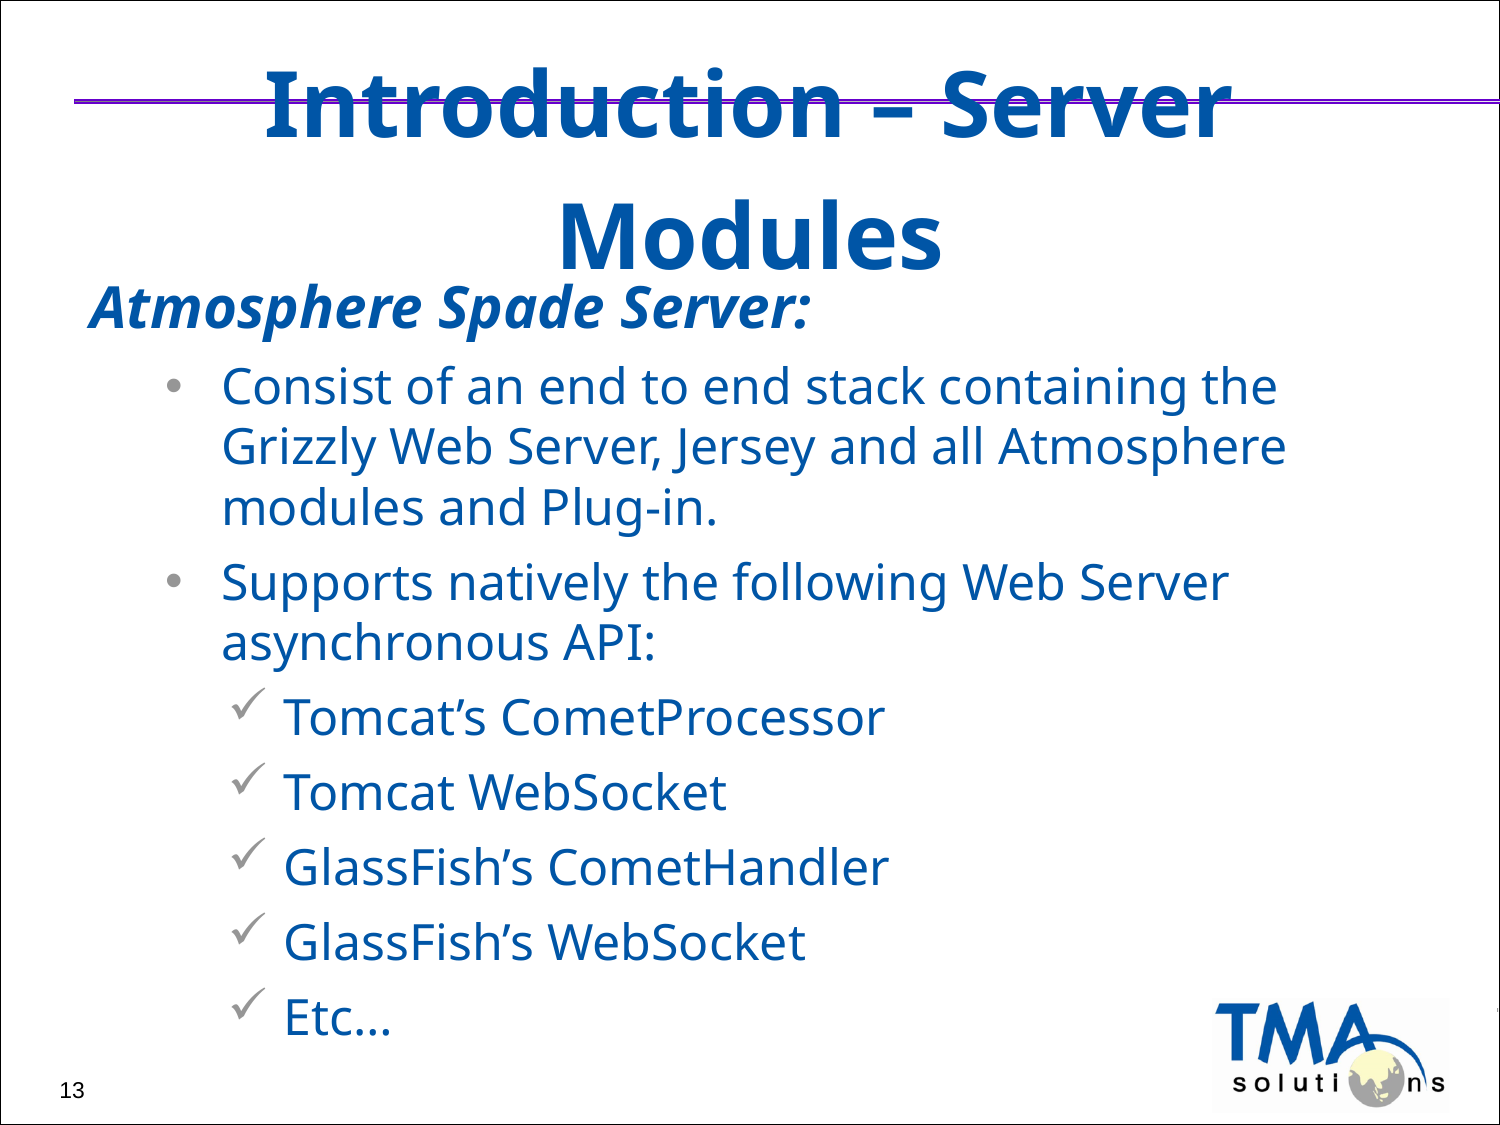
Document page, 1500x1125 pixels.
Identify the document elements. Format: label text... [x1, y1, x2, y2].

list Atmosphere Spade Server: Consist of an end to end stack containing the Grizzly Web Server, Jersey and all Atmosphere modules and Plug-in. Supports natively the following Web Server asynchronous API: Tomcat’s CometProcessor Tomcat WebSocket GlassFish’s CometHandler GlassFish’s WebSocket Etc… [75, 262, 1425, 1005]
title Introduction – Server Modules [75, 62, 1425, 250]
picture [1212, 998, 1450, 1113]
